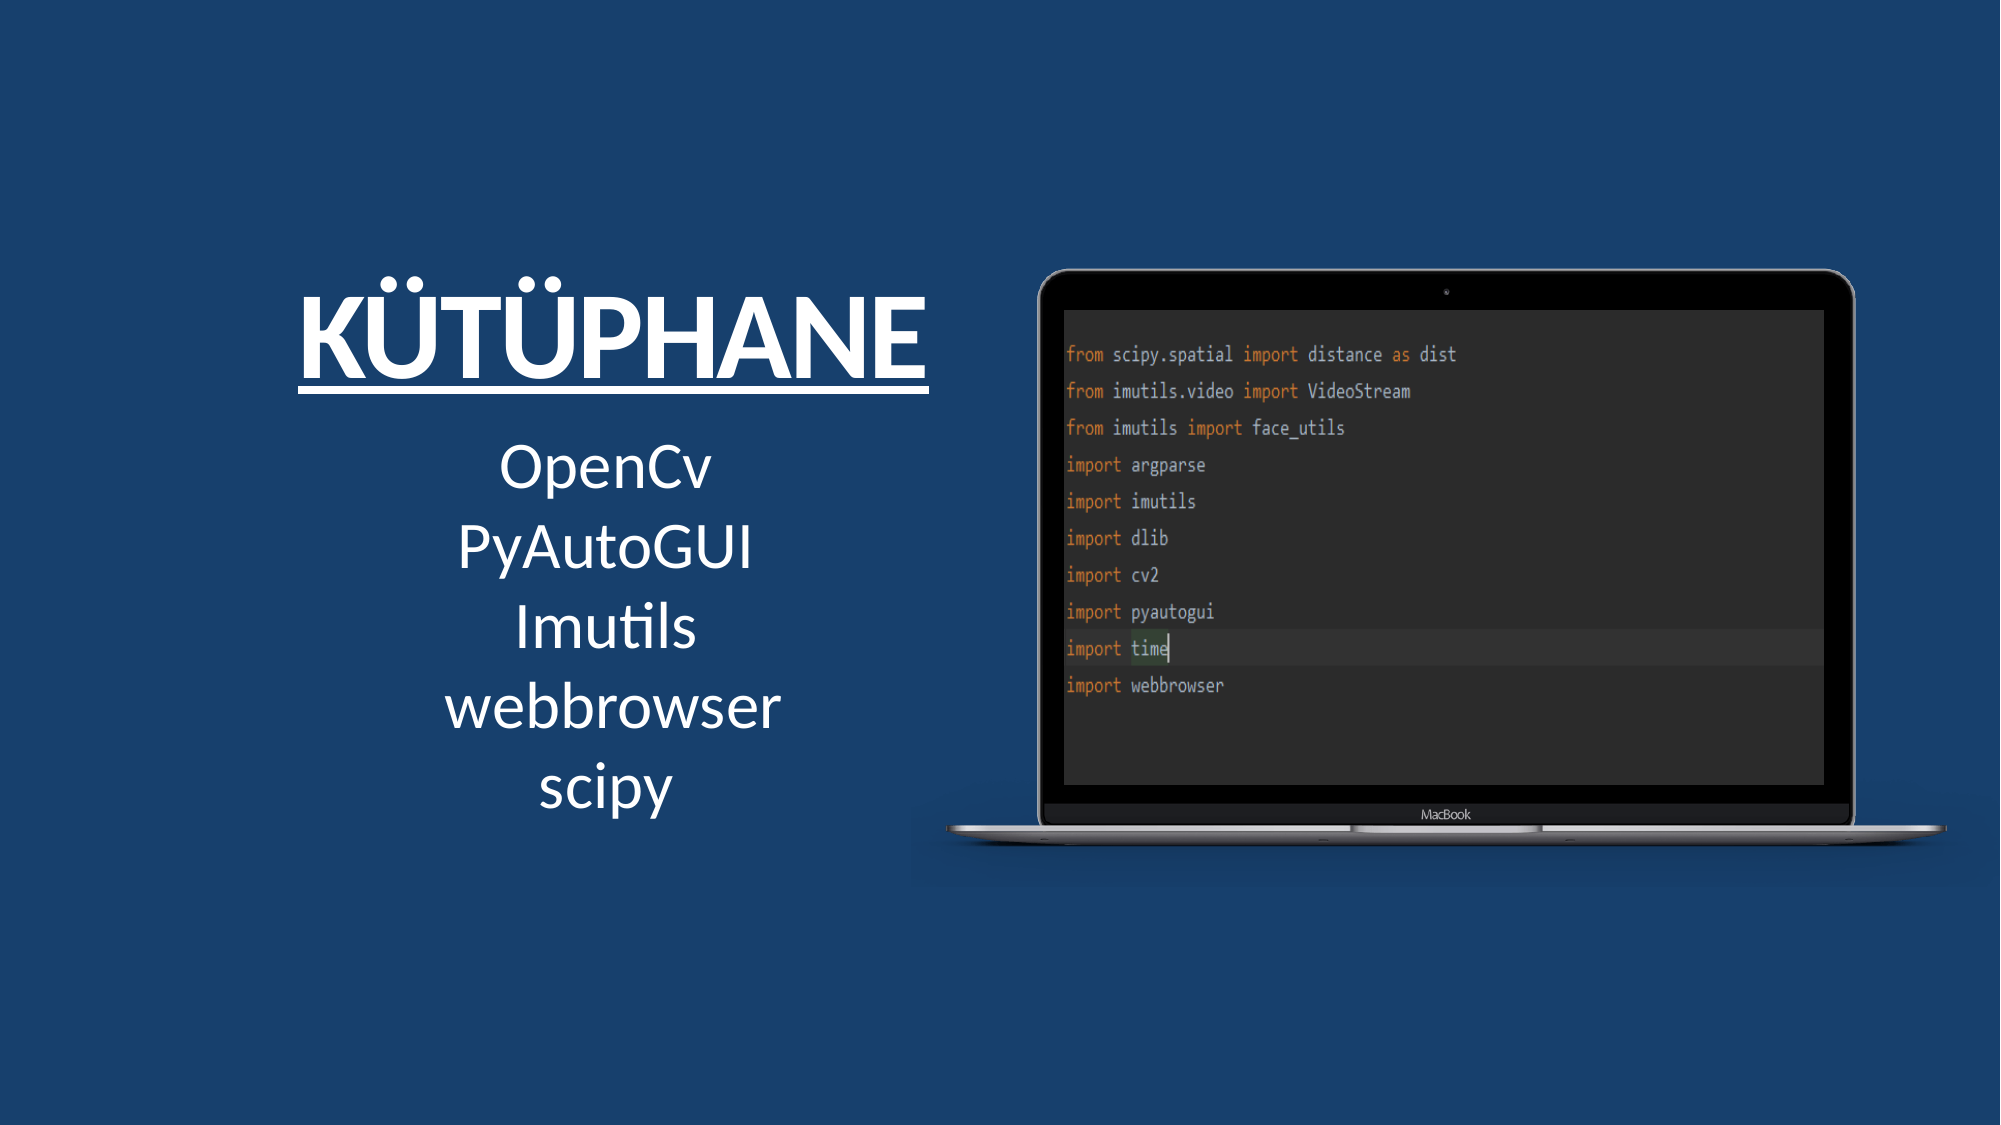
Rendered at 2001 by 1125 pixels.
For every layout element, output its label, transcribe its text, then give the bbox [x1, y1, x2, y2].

text_box KÜTÜPHANE [283, 245, 911, 411]
text_box OpenCv PyAutoGUI Imutils webbrowser scipy [300, 414, 912, 910]
picture [911, 220, 2000, 887]
